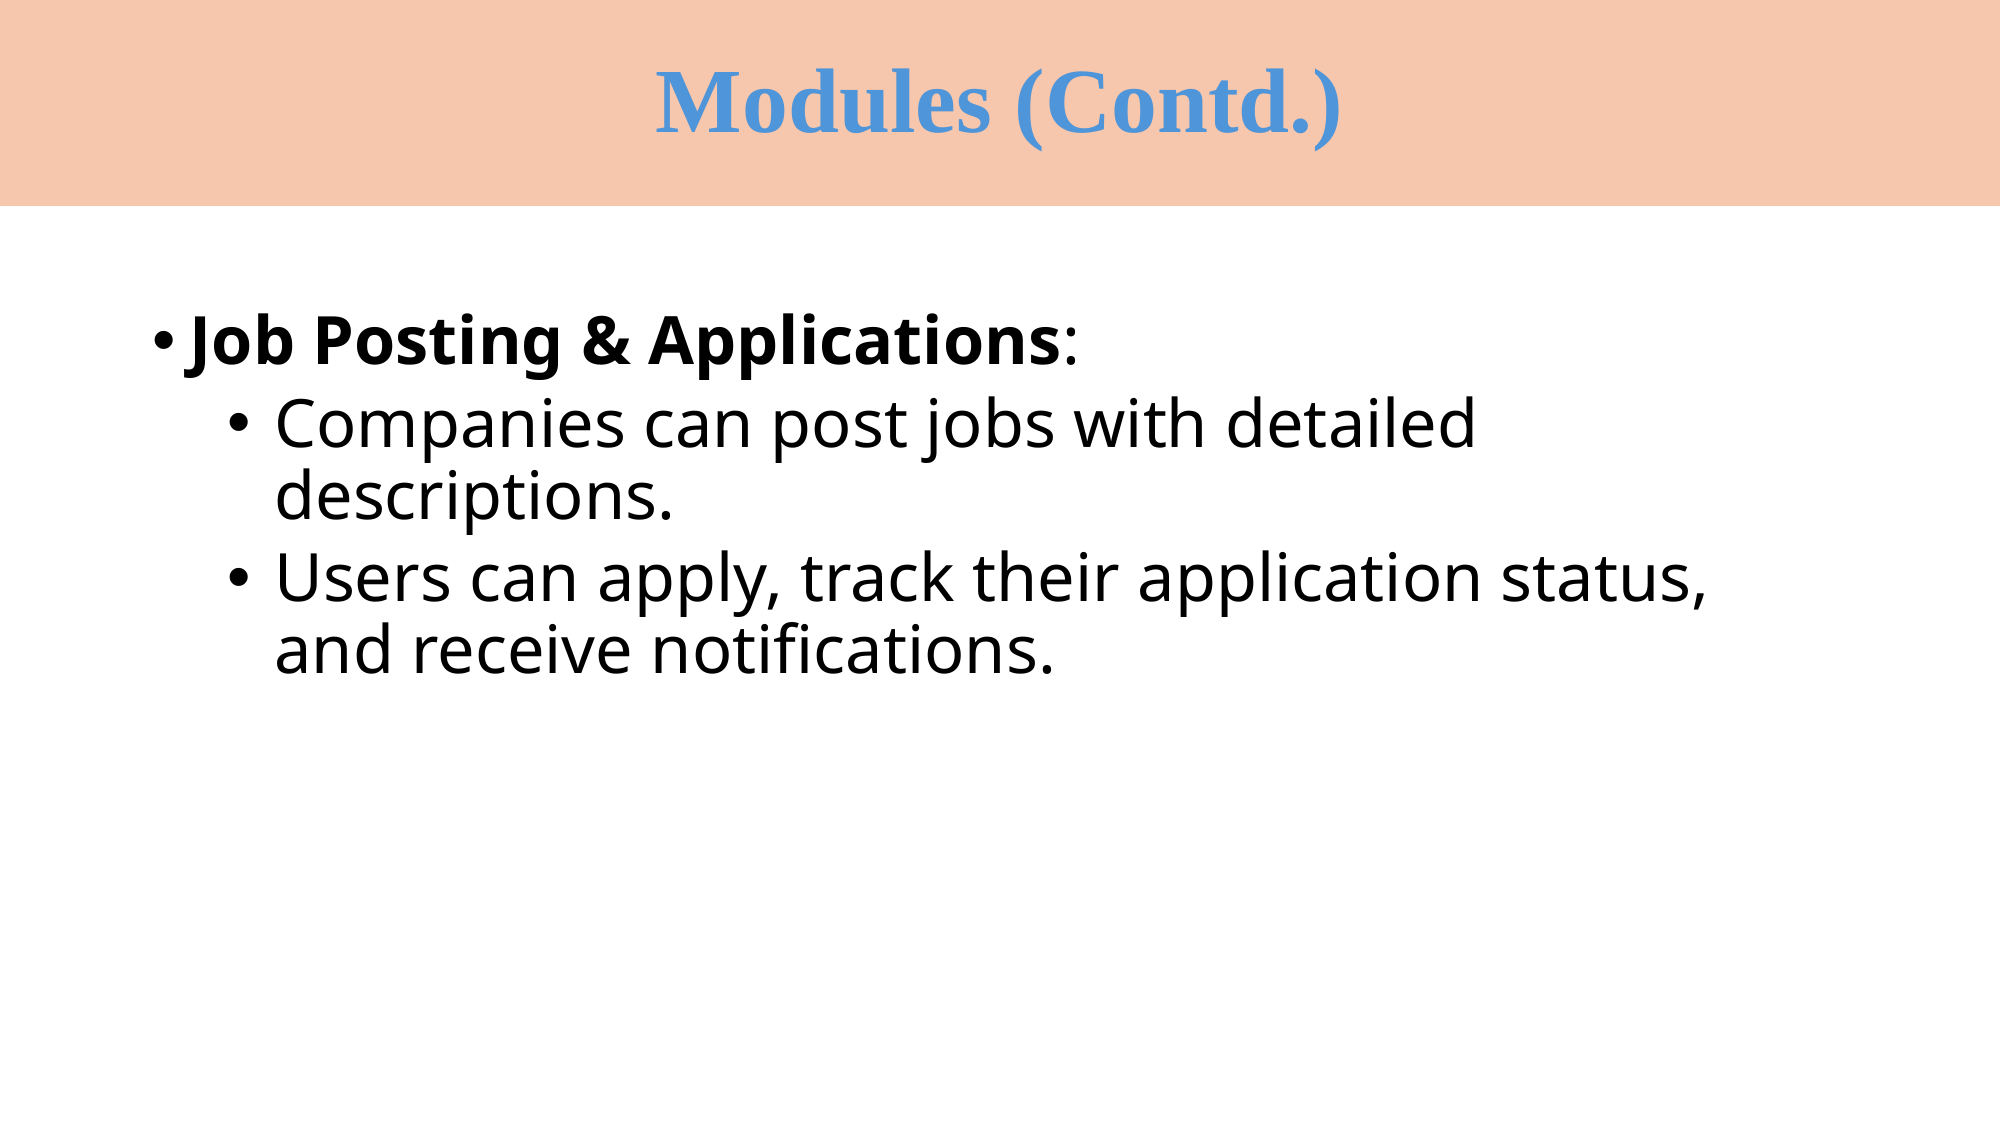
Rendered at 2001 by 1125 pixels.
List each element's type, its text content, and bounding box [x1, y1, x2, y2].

title Modules (Contd.) [0, 0, 2000, 206]
list Job Posting & Applications: Companies can post jobs with detailed descriptions. Users can apply, track their application status, and receive notifications. [137, 299, 1863, 1014]
